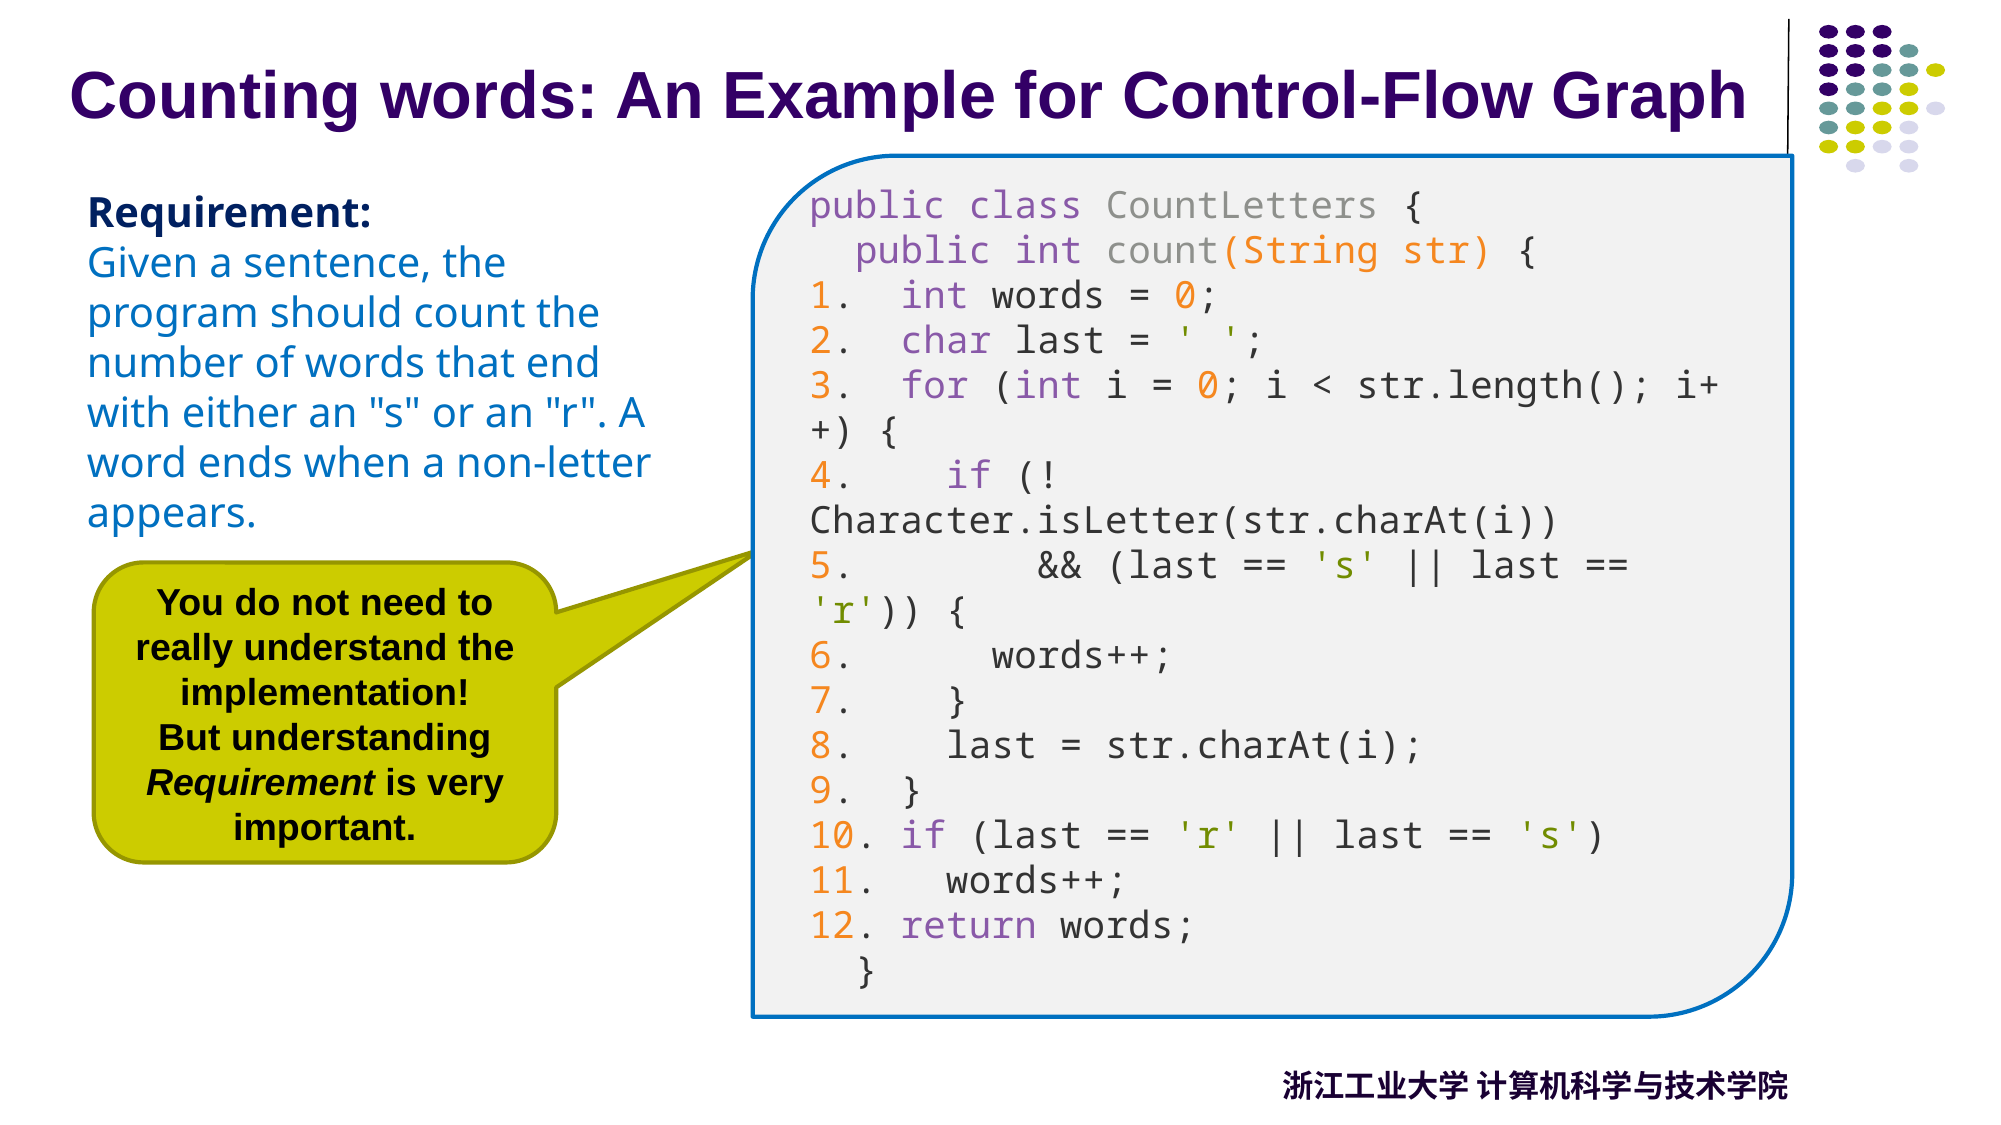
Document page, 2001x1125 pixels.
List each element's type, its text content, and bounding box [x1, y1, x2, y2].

text_box Requirement: Given a sentence, the program should count the number of words that end with either an "s" or an "r". A word ends when a non-letter appears. [72, 178, 690, 543]
title Counting words: An Example for Control-Flow Graph [54, 20, 1793, 140]
text_box public class CountLetters { public int count(String str) { 1. int words = 0; 2. char last = ' '; 3. for (int i = 0; i < str.length(); i++) { 4. if (!Character.isLetter(str.charAt(i)) 5. && (last == 's' || last == 'r')) { 6. words++; 7. } 8. last = str.charAt(i); 9. } 10. if (last == 'r' || last == 's') 11. words++; 12. return words; } [750, 153, 1795, 1019]
text_box You do not need to really understand the implementation! But understanding Requirement is very important. [91, 550, 750, 865]
